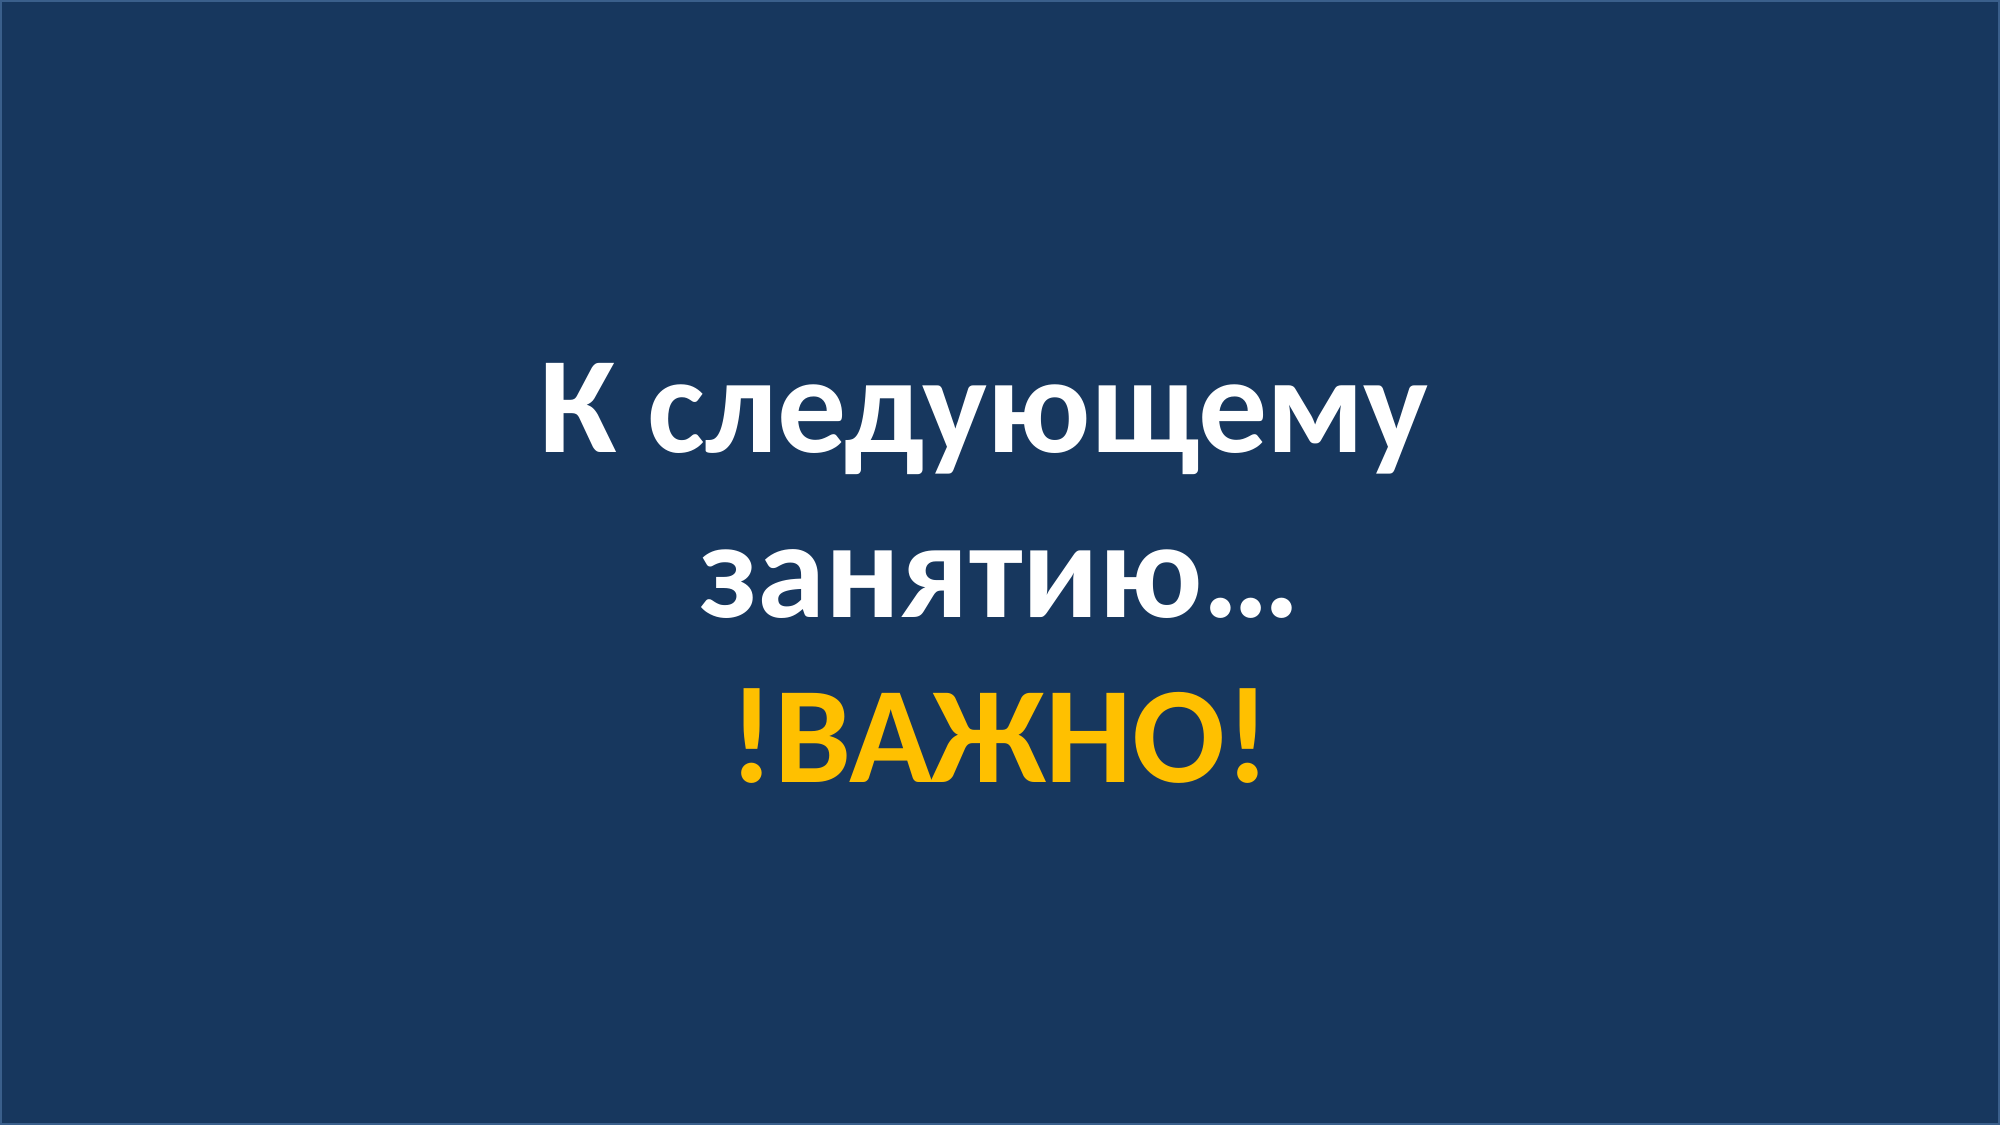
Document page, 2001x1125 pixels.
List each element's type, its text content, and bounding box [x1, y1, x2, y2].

text_box К следующему занятию… !ВАЖНО! [0, 0, 2000, 1125]
